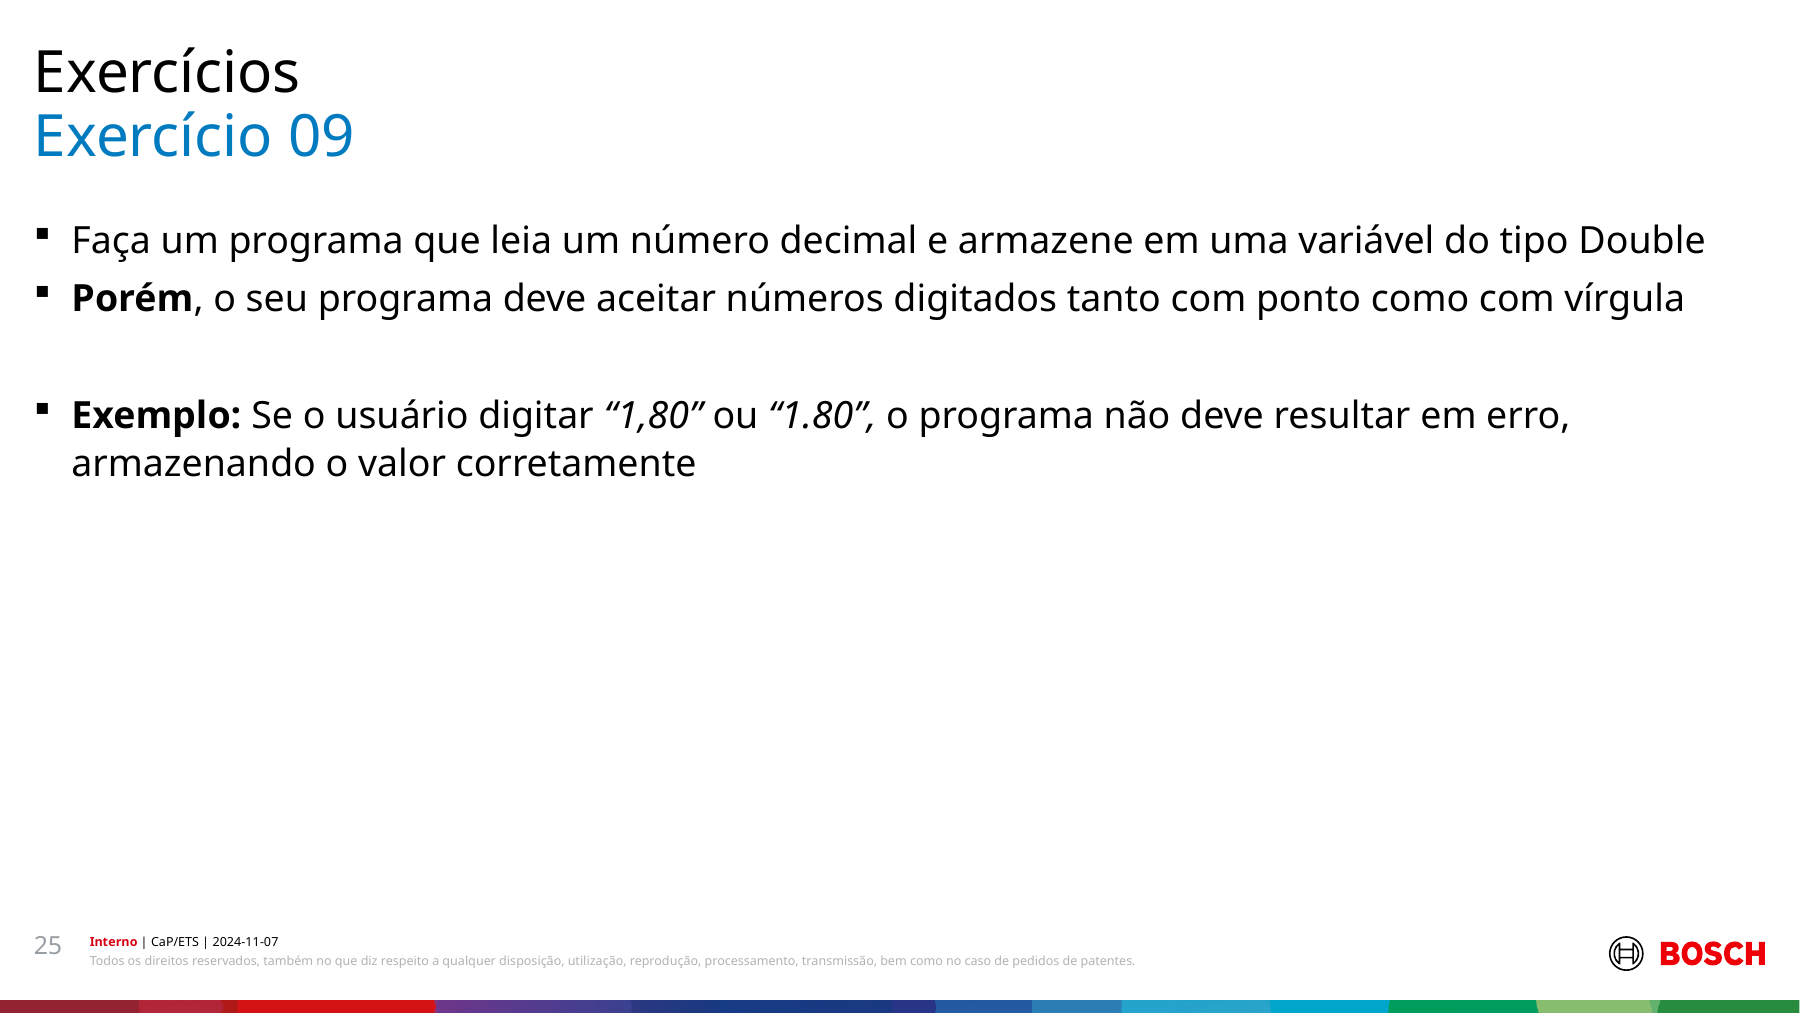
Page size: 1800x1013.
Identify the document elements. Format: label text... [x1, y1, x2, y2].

picture [0, 1000, 1270, 1013]
list Faça um programa que leia um número decimal e armazene em uma variável do tipo Double Porém, o seu programa deve aceitar números digitados tanto com ponto como com vírgula Exemplo: Se o usuário digitar “1,80” ou “1.80”, o programa não deve resultar em erro, armazenando o valor corretamente [33, 212, 1766, 909]
list Exercícios [33, 42, 1766, 107]
title Exercício 09 [33, 107, 1766, 171]
slide_number 25 [33, 929, 81, 997]
picture [1388, 1000, 1800, 1013]
